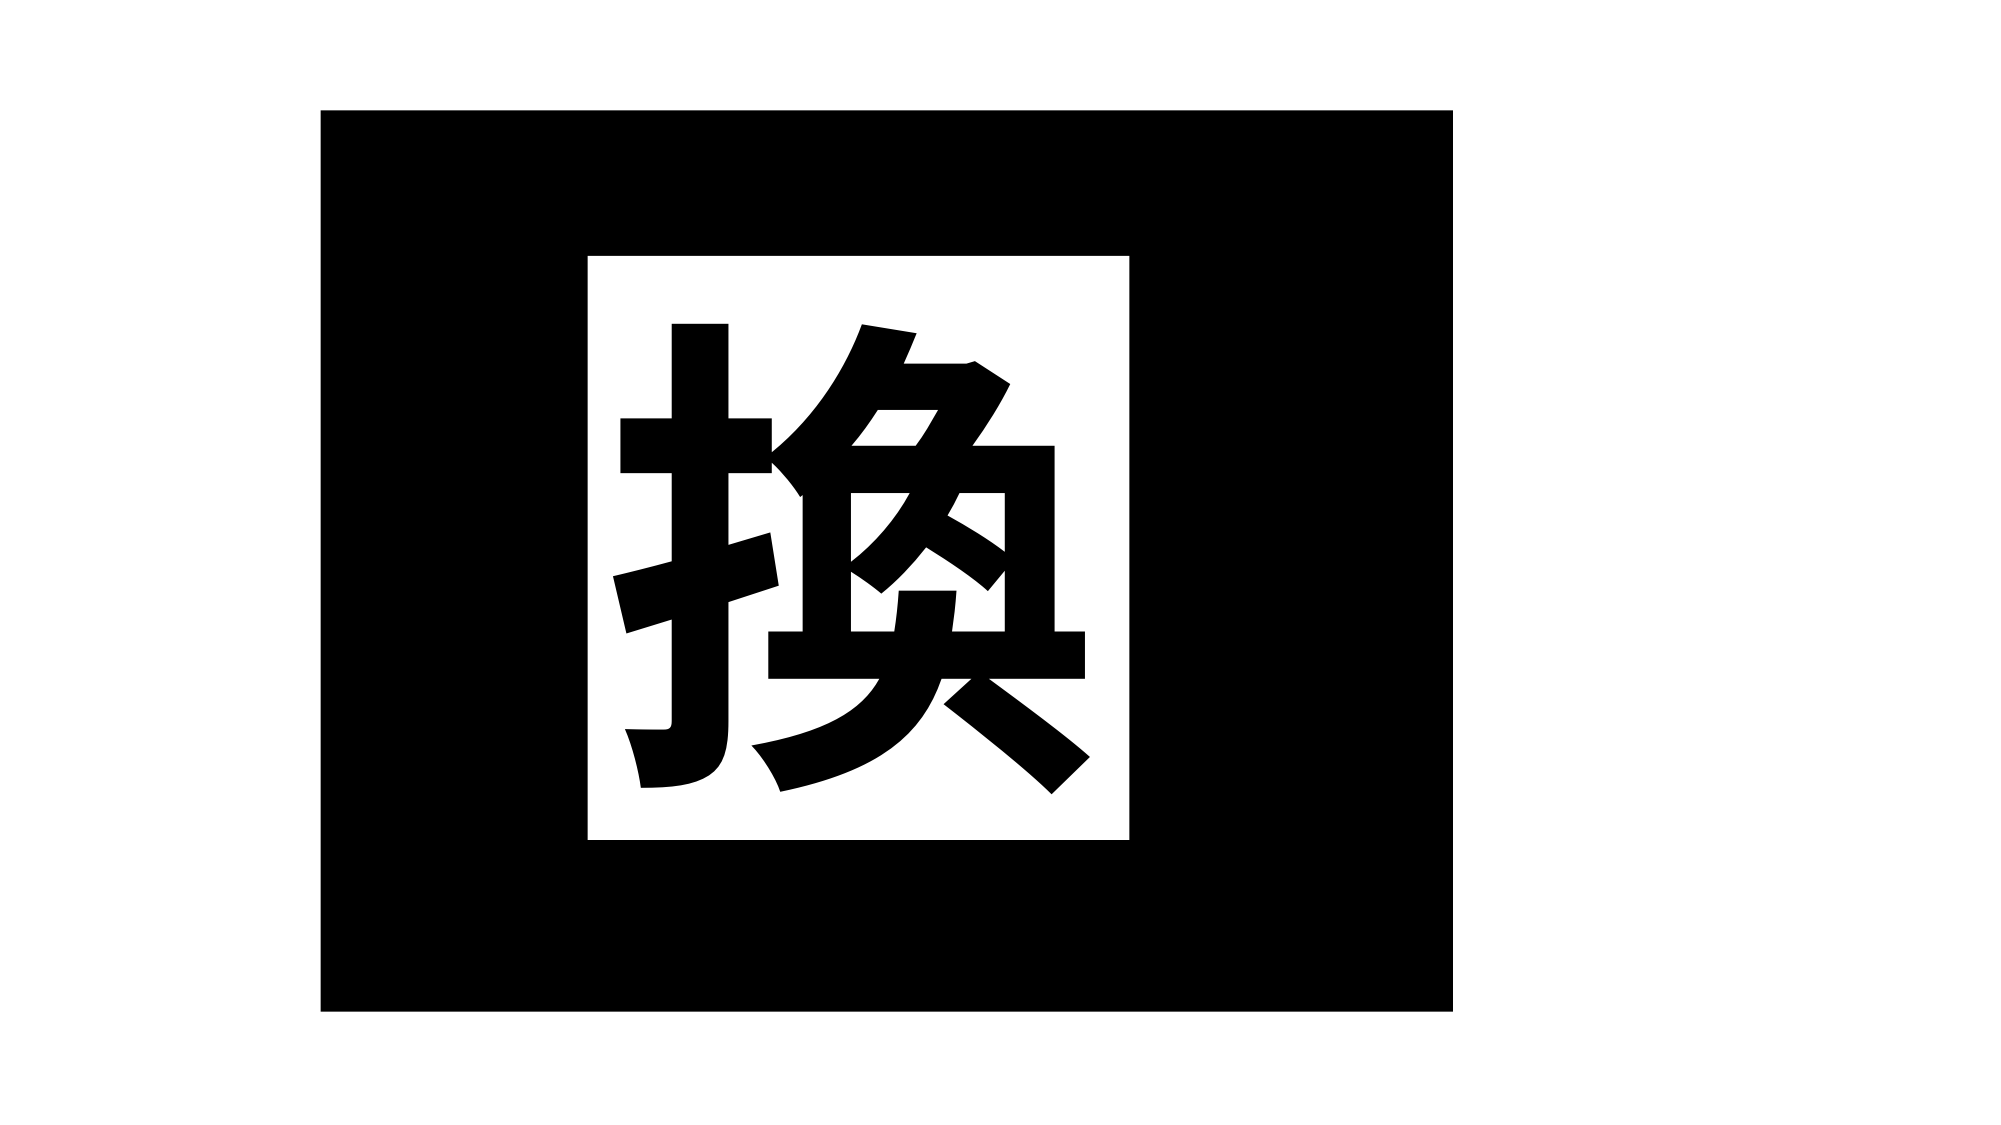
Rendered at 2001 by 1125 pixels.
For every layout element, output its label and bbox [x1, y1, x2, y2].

text_box [320, 110, 1453, 1012]
